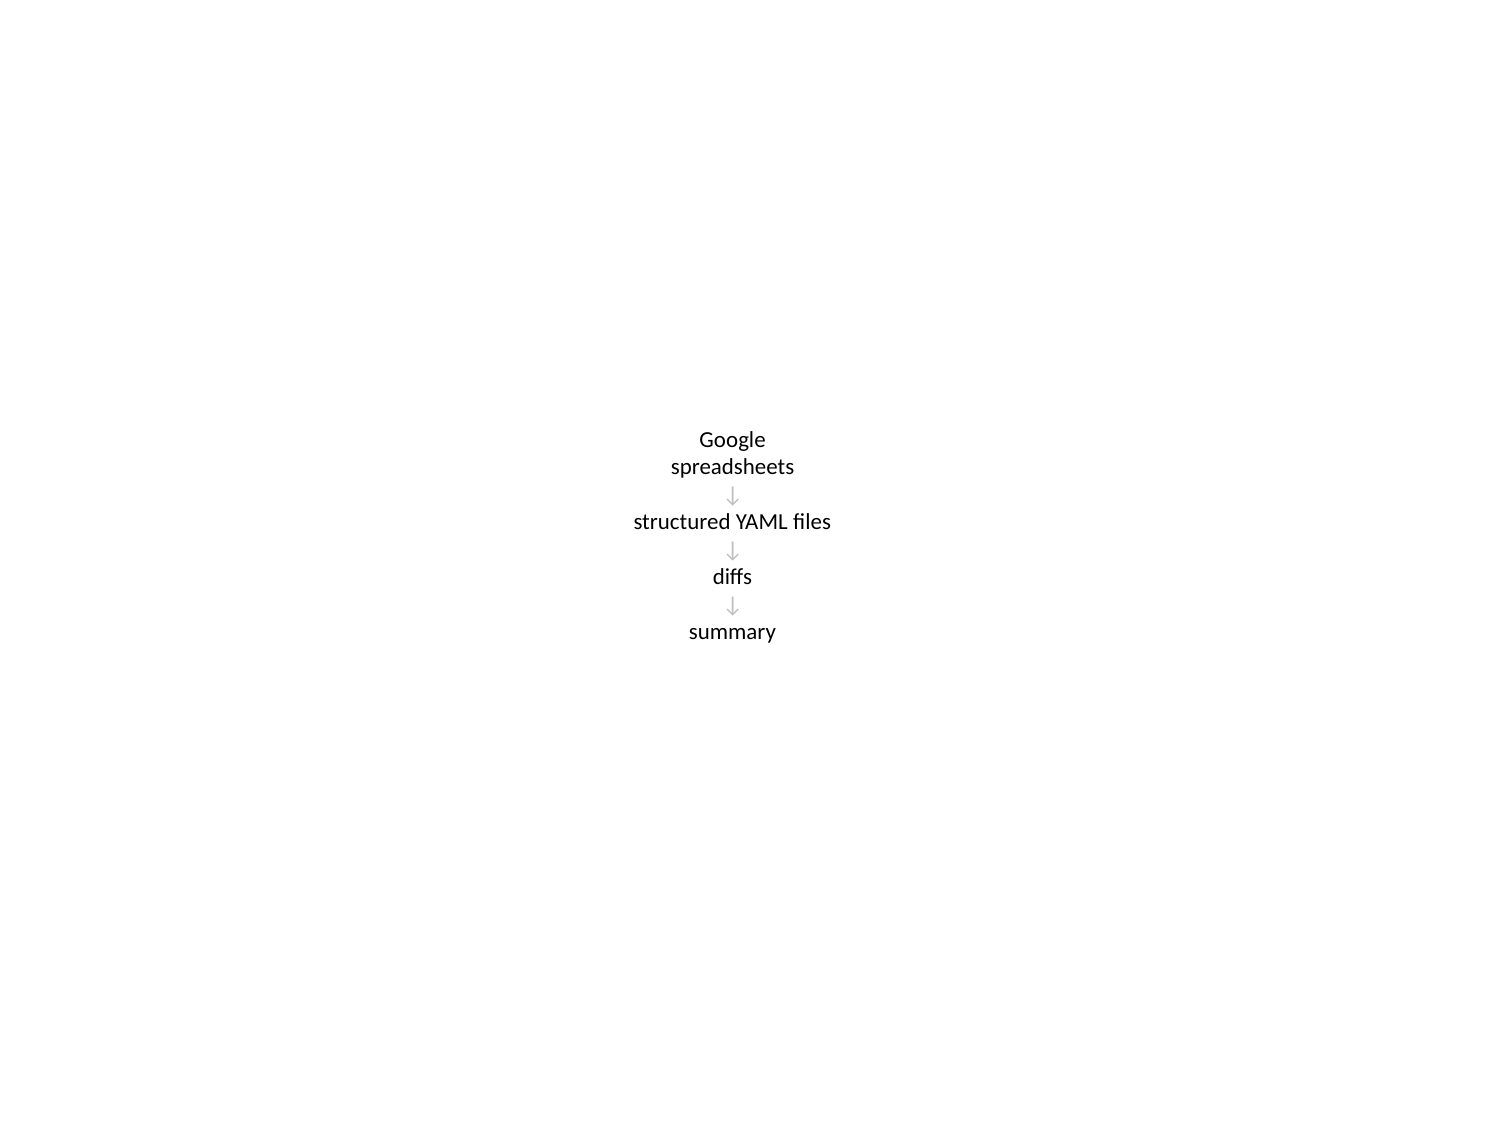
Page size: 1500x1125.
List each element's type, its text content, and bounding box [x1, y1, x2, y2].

title Google spreadsheets ↓ structured YAML files ↓ diffs ↓ summary [95, 413, 1371, 655]
